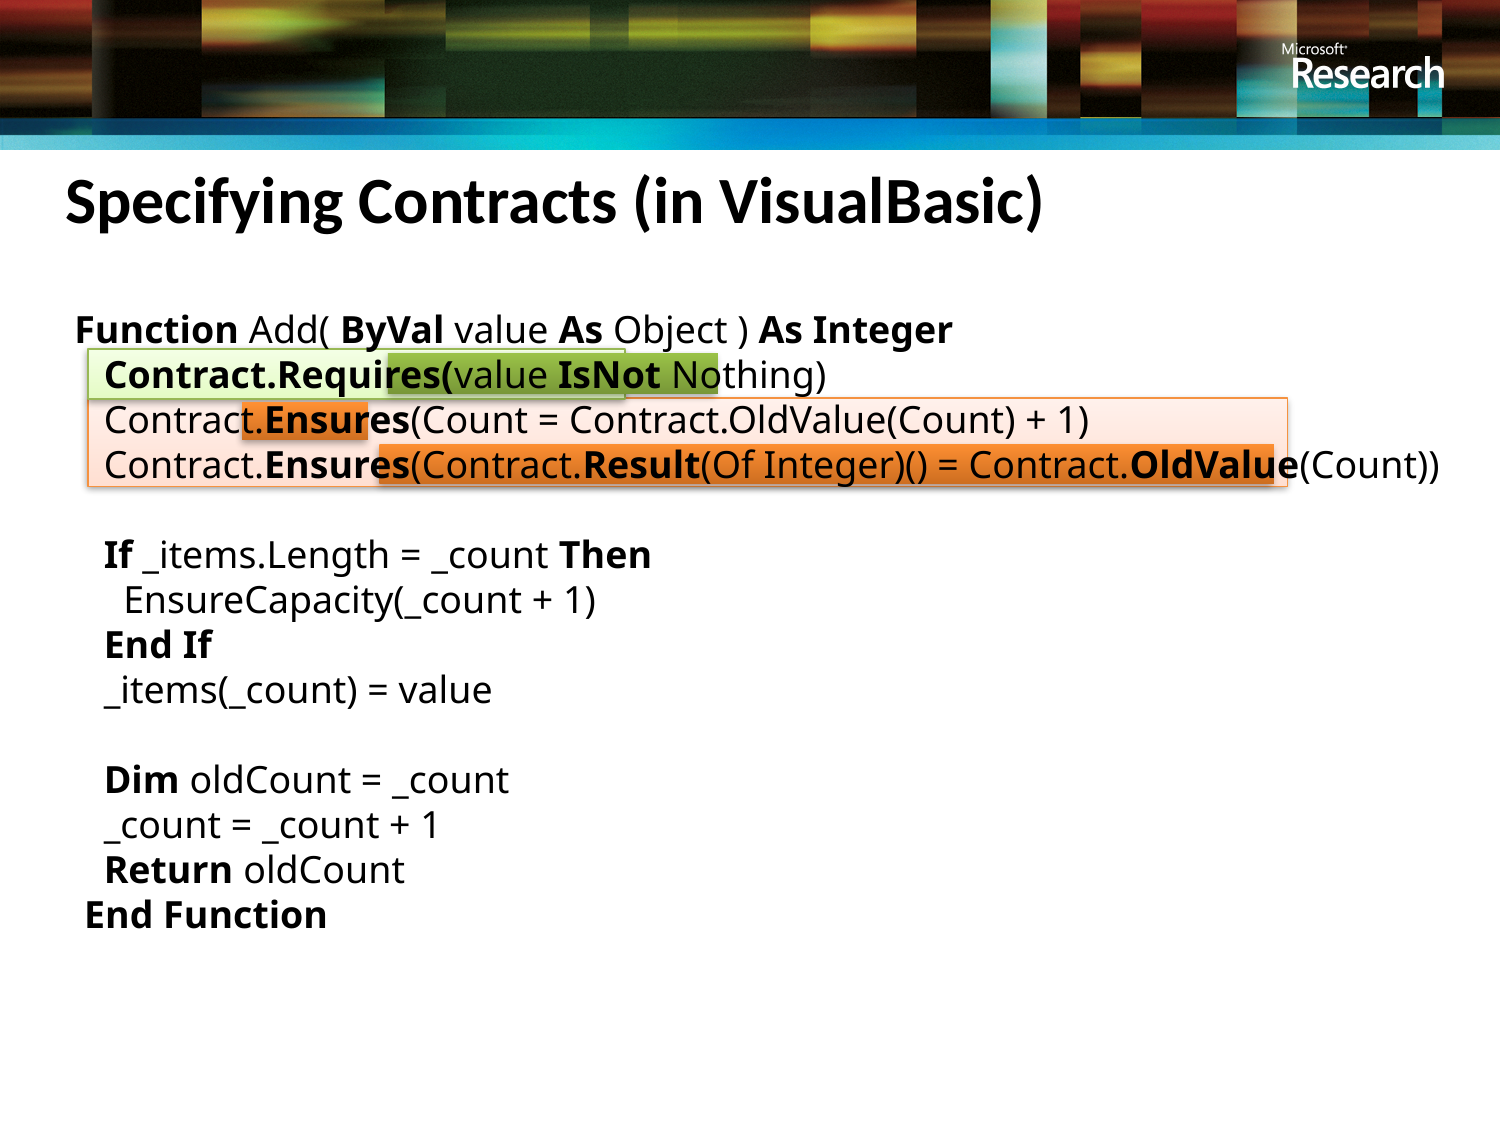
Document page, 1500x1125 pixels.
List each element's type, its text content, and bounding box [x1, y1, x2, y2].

text_box Function Add( ByVal value As Object ) As Integer Contract.Requires(value IsNot Nothing) Contract.Ensures(Count = Contract.OldValue(Count) + 1) Contract.Ensures(Contract.Result(Of Integer)() = Contract.OldValue(Count)) If _items.Length = _count Then EnsureCapacity(_count + 1) End If _items(_count) = value Dim oldCount = _count _count = _count + 1 Return oldCount End Function [49, 298, 1488, 944]
title Specifying Contracts (in VisualBasic) [50, 149, 1450, 246]
picture [0, 0, 1500, 150]
